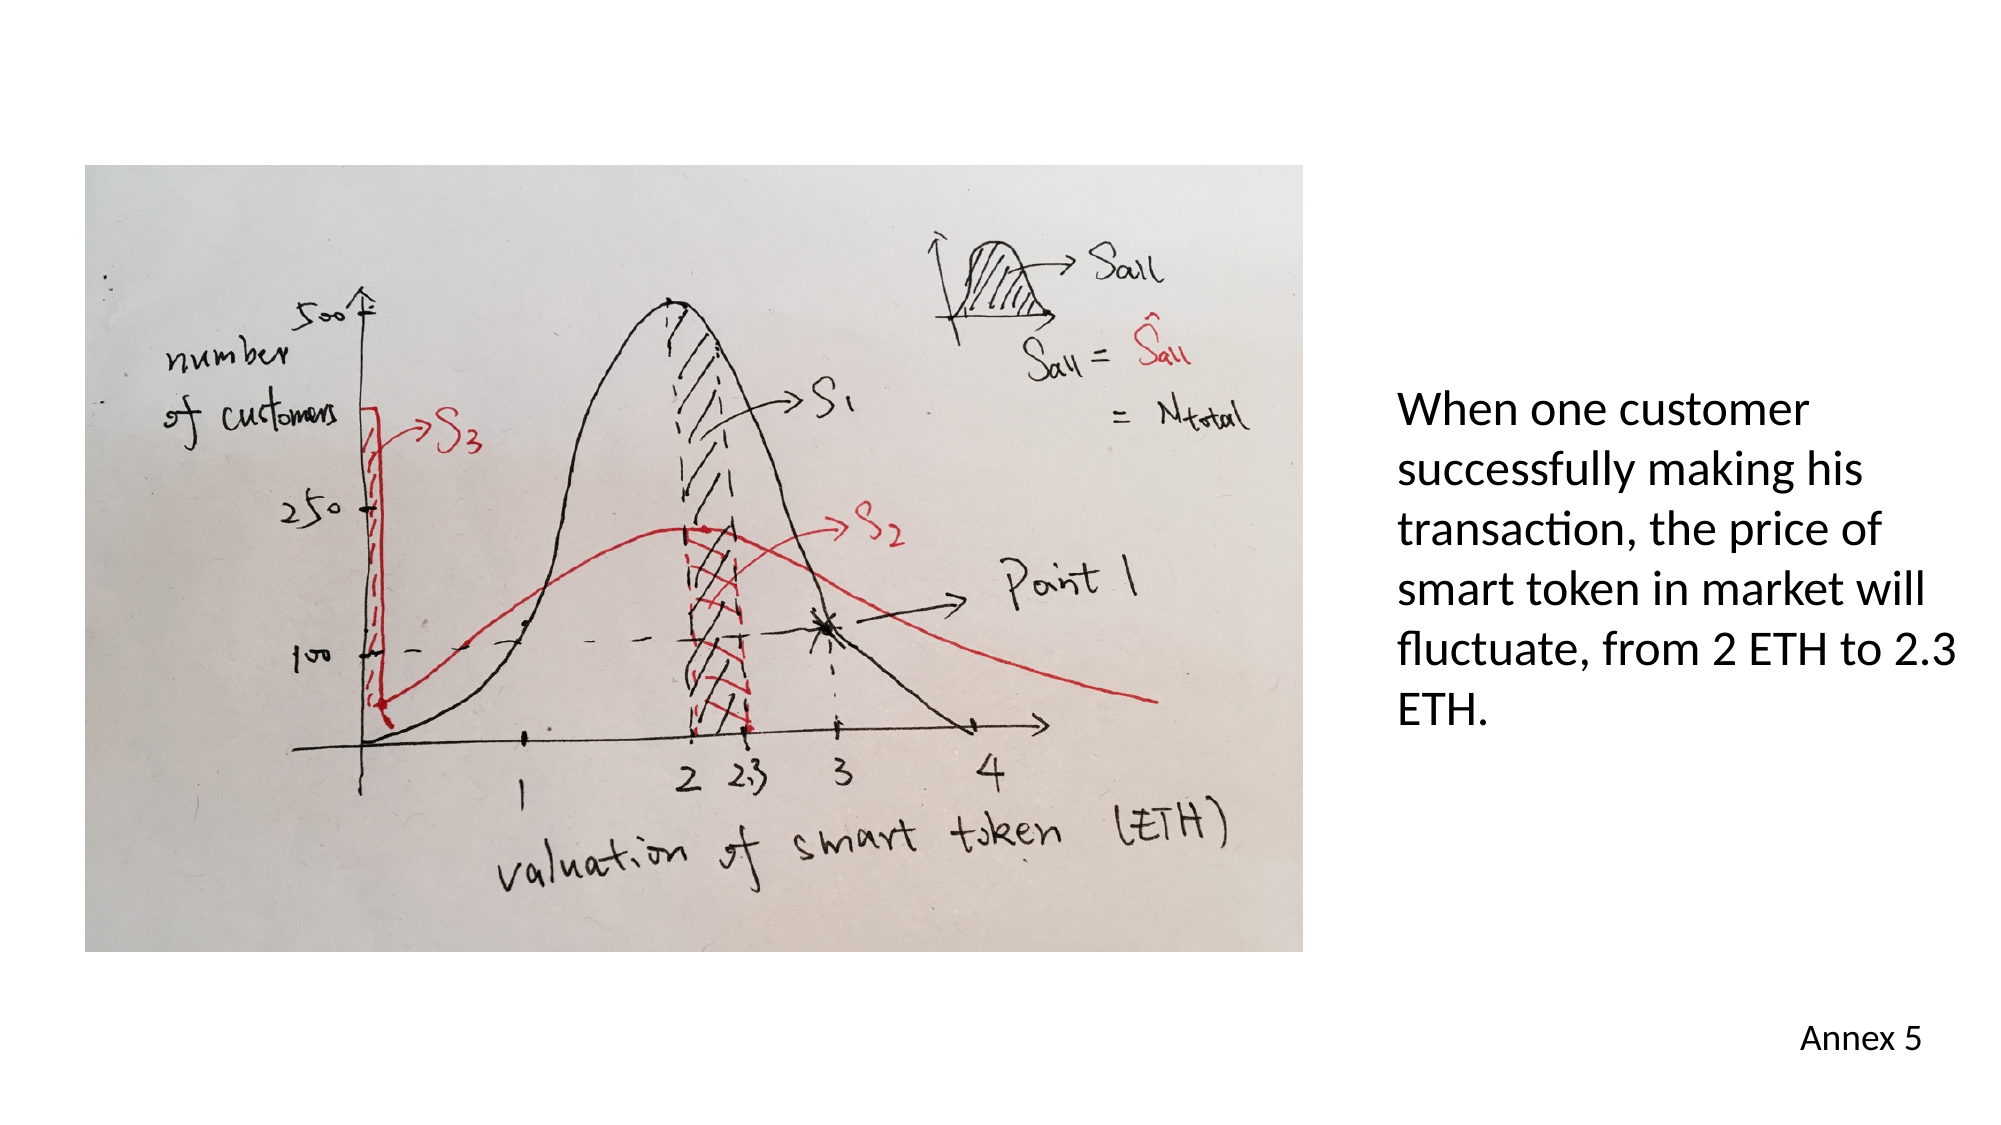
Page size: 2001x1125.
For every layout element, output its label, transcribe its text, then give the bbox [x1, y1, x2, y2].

text_box When one customer successfully making his transaction, the price of smart token in market will fluctuate, from 2 ETH to 2.3 ETH. [1382, 367, 1974, 743]
text_box Annex 5 [1785, 1005, 1950, 1066]
picture [85, 164, 1303, 952]
